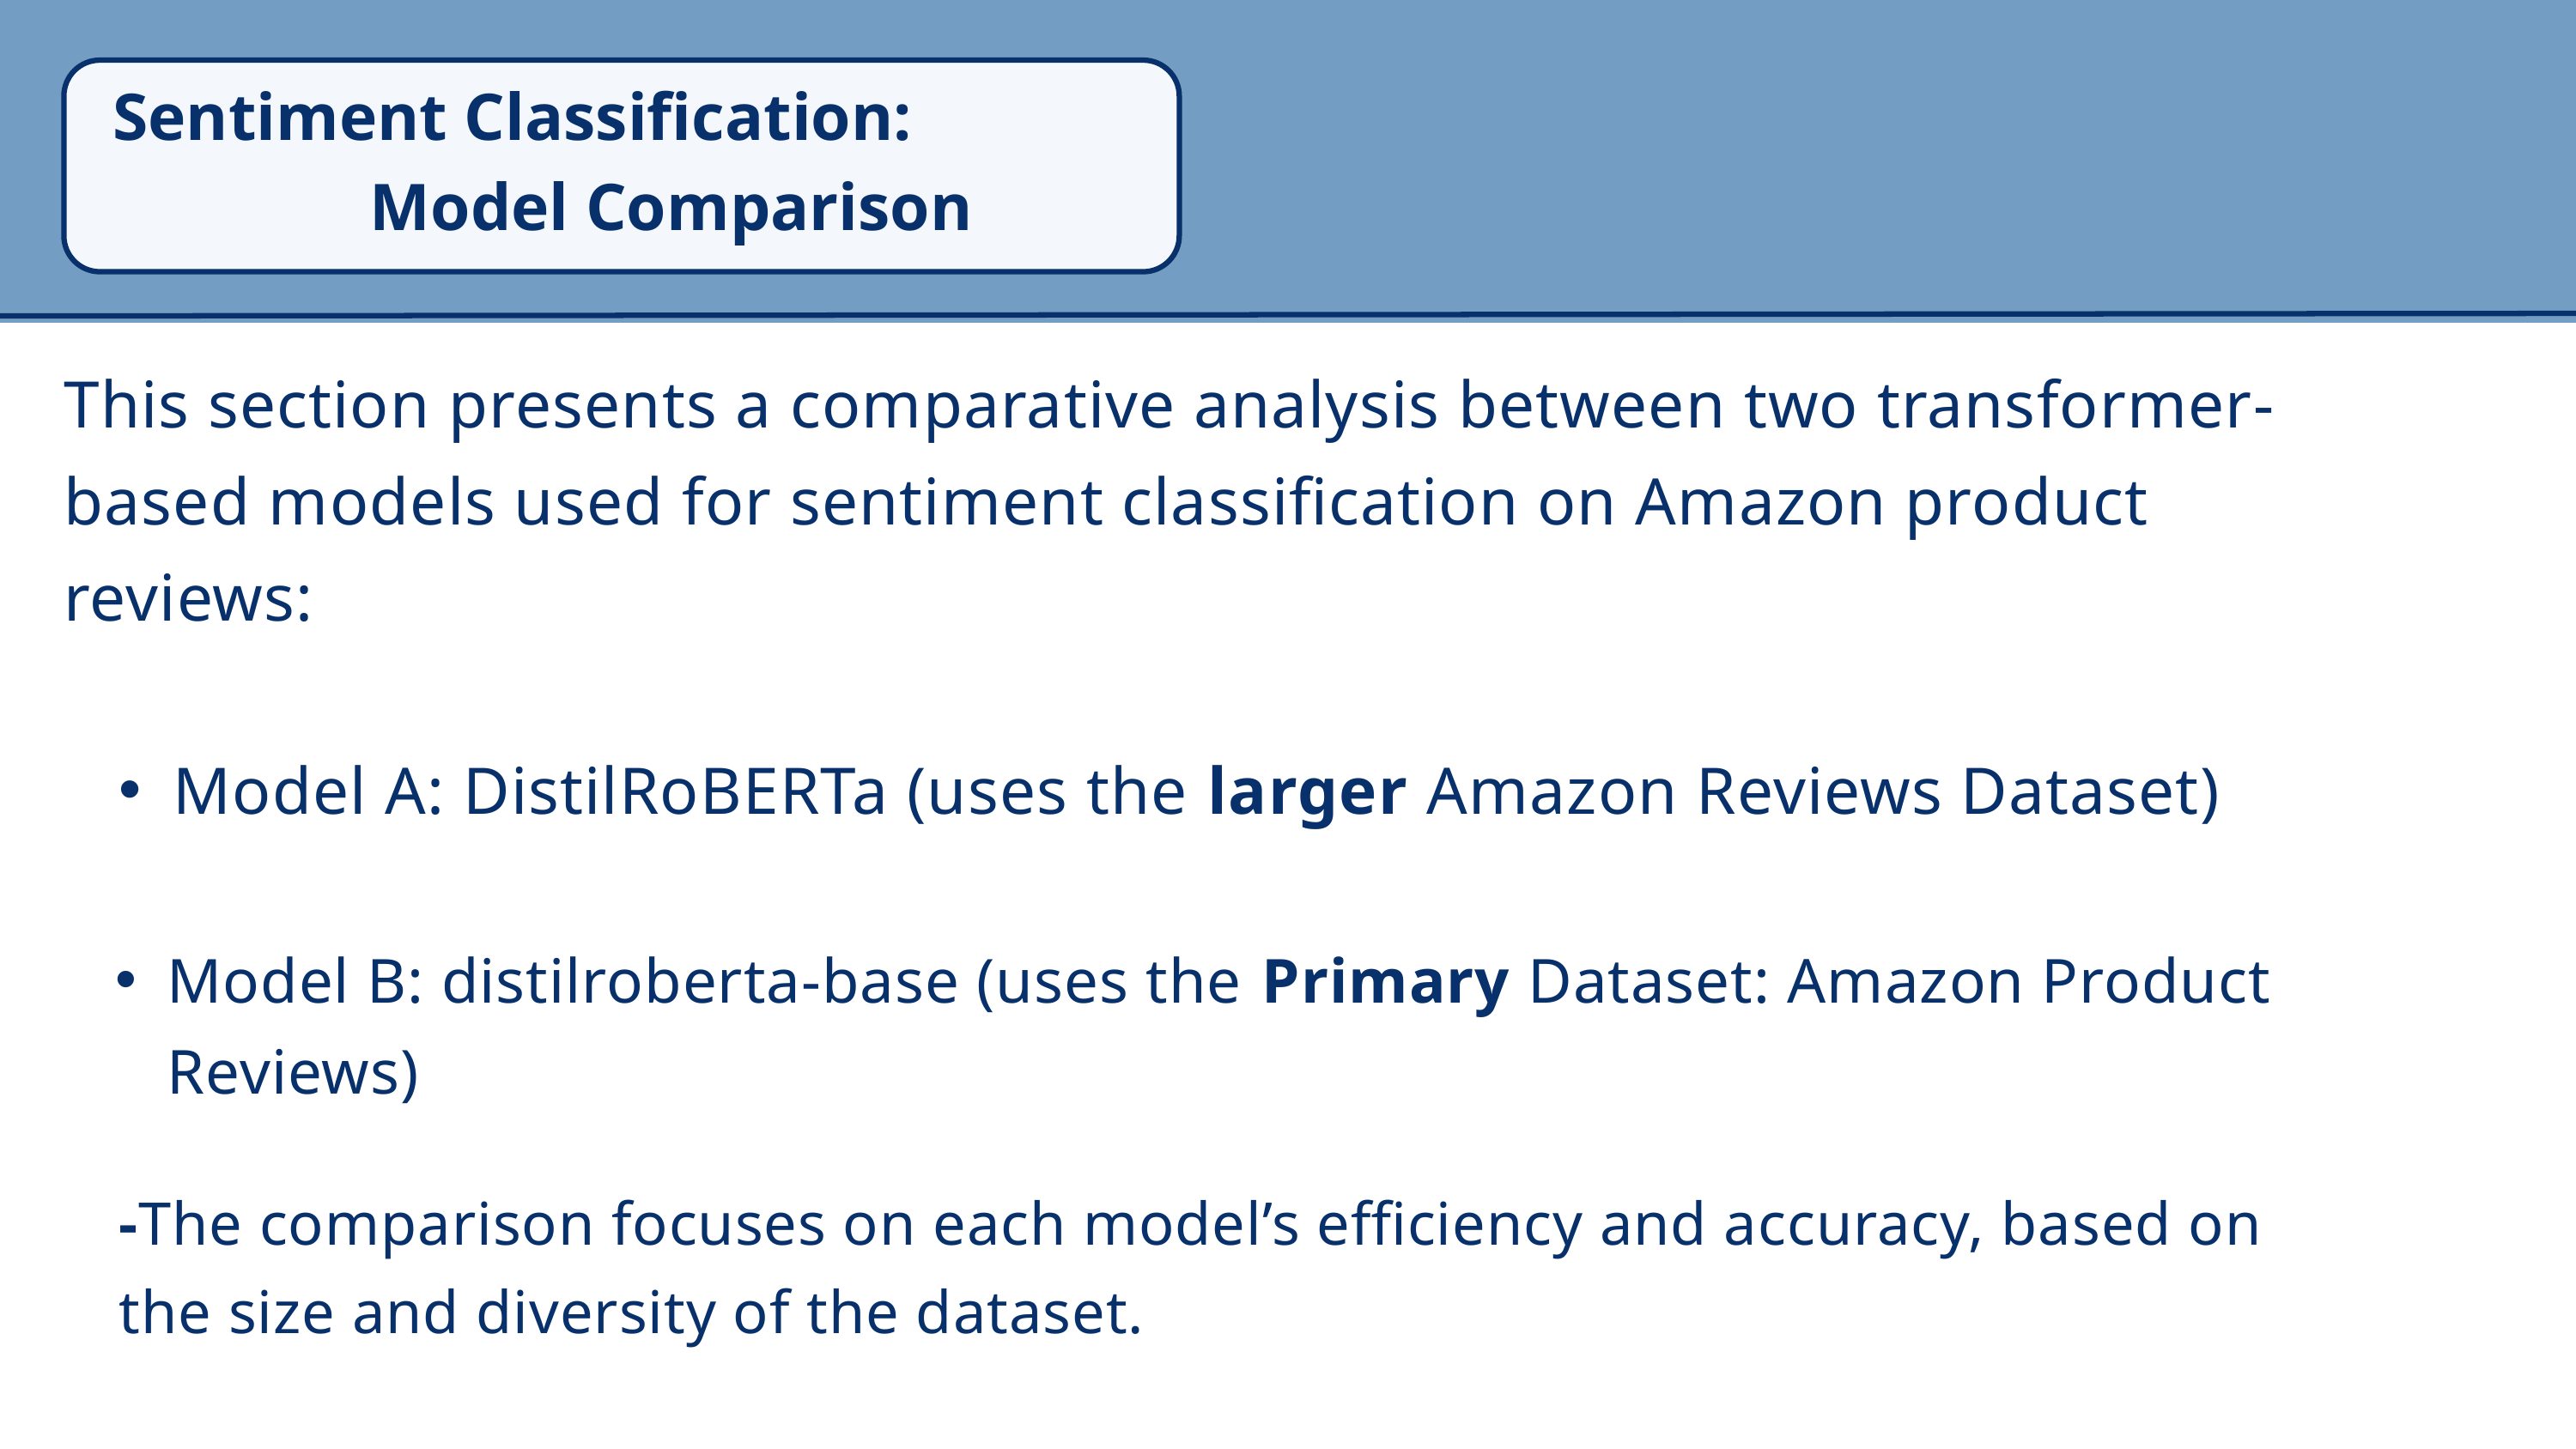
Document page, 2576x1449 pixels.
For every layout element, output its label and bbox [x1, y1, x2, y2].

text_box [64, 59, 1180, 272]
text_box [0, 322, 2576, 1449]
